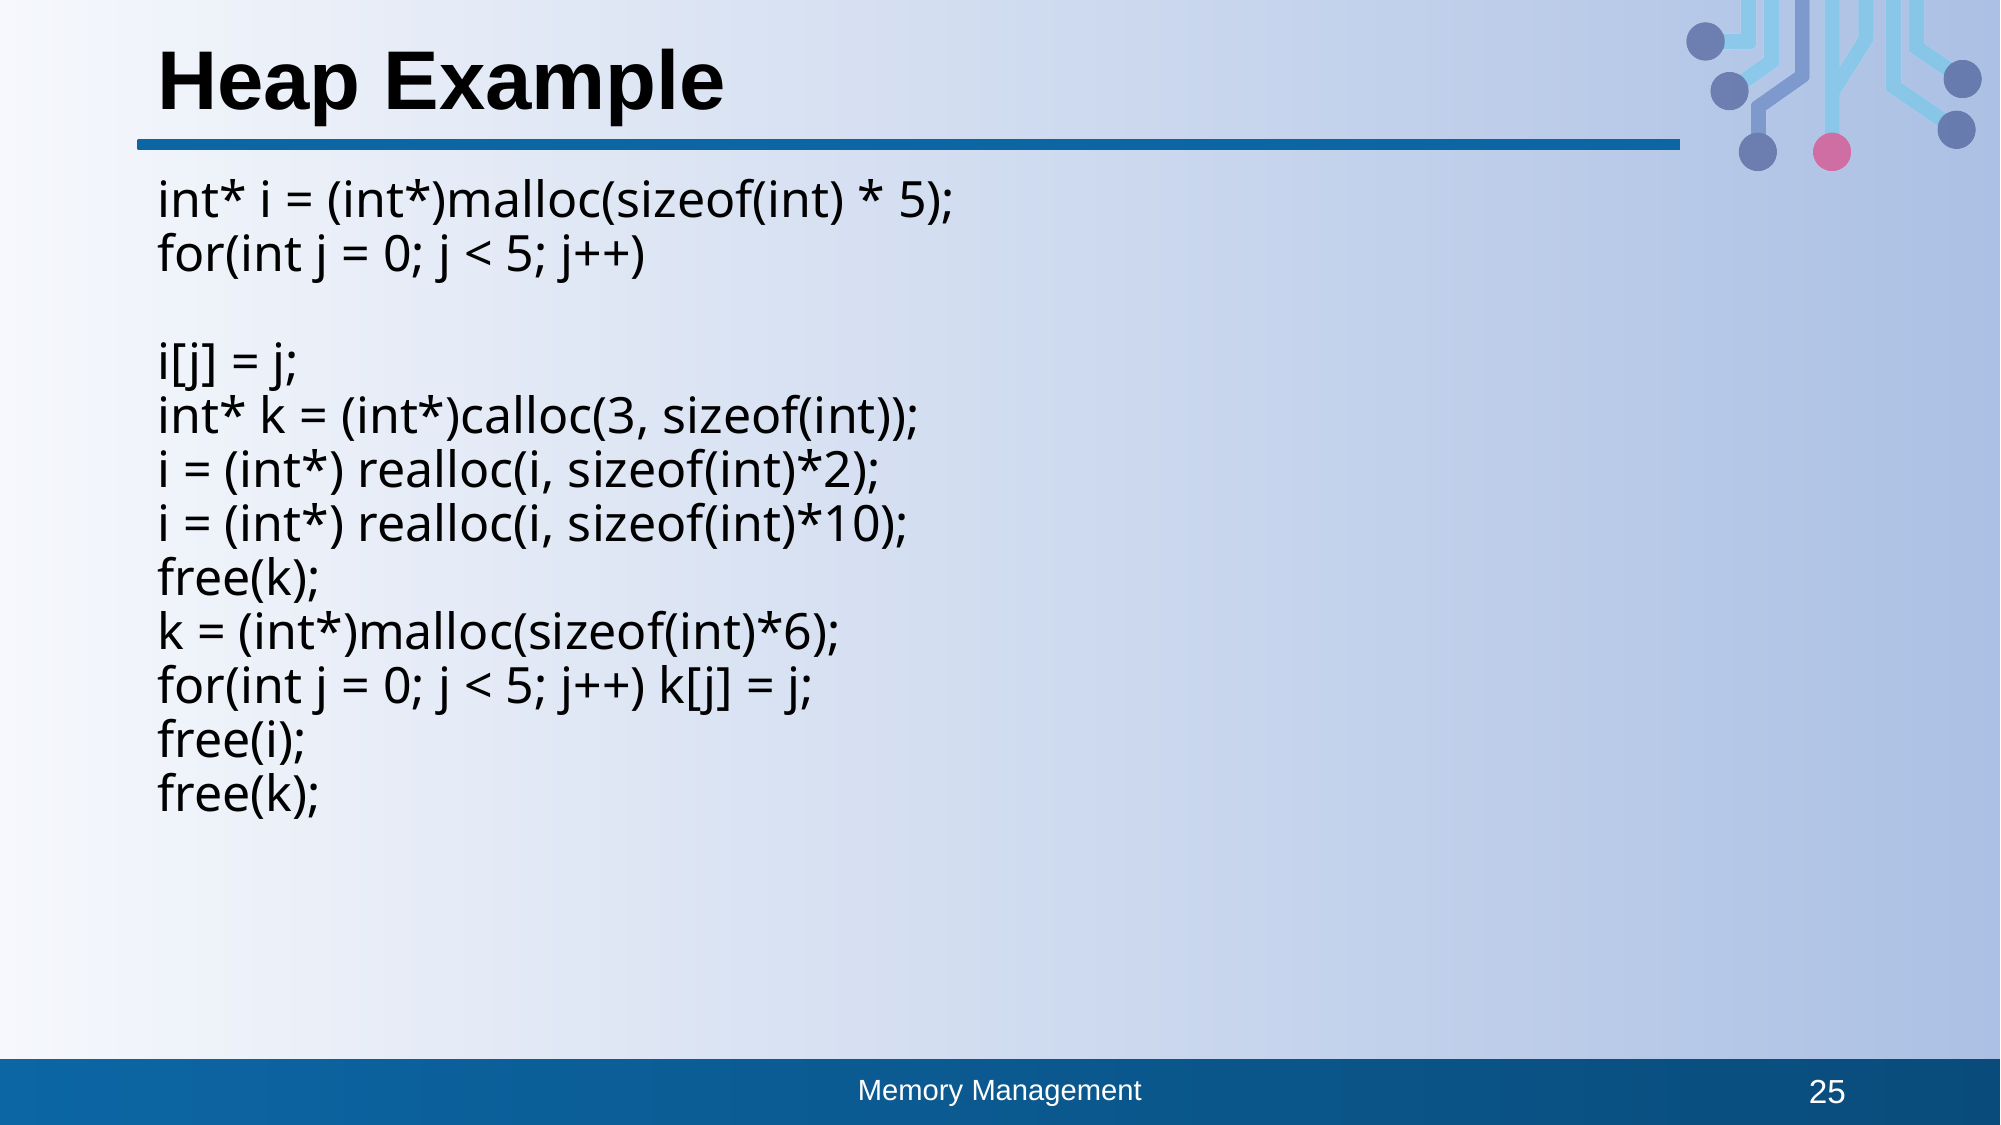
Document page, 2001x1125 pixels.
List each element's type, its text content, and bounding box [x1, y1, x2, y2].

title Heap Example [137, 17, 1863, 154]
footer Memory Management [662, 1059, 1338, 1119]
picture [1663, 0, 2000, 204]
list int* i = (int*)malloc(sizeof(int) * 5); for(int j = 0; j < 5; j++) i[j] = j; int* k = (int*)calloc(3, sizeof(int)); i = (int*) realloc(i, sizeof(int)*2); i = (int*) realloc(i, sizeof(int)*10); free(k); k = (int*)malloc(sizeof(int)*6); for(int j = 0; j < 5; j++) k[j] = j; free(i); free(k); [137, 154, 1863, 1001]
slide_number 25 [1411, 1060, 1861, 1121]
